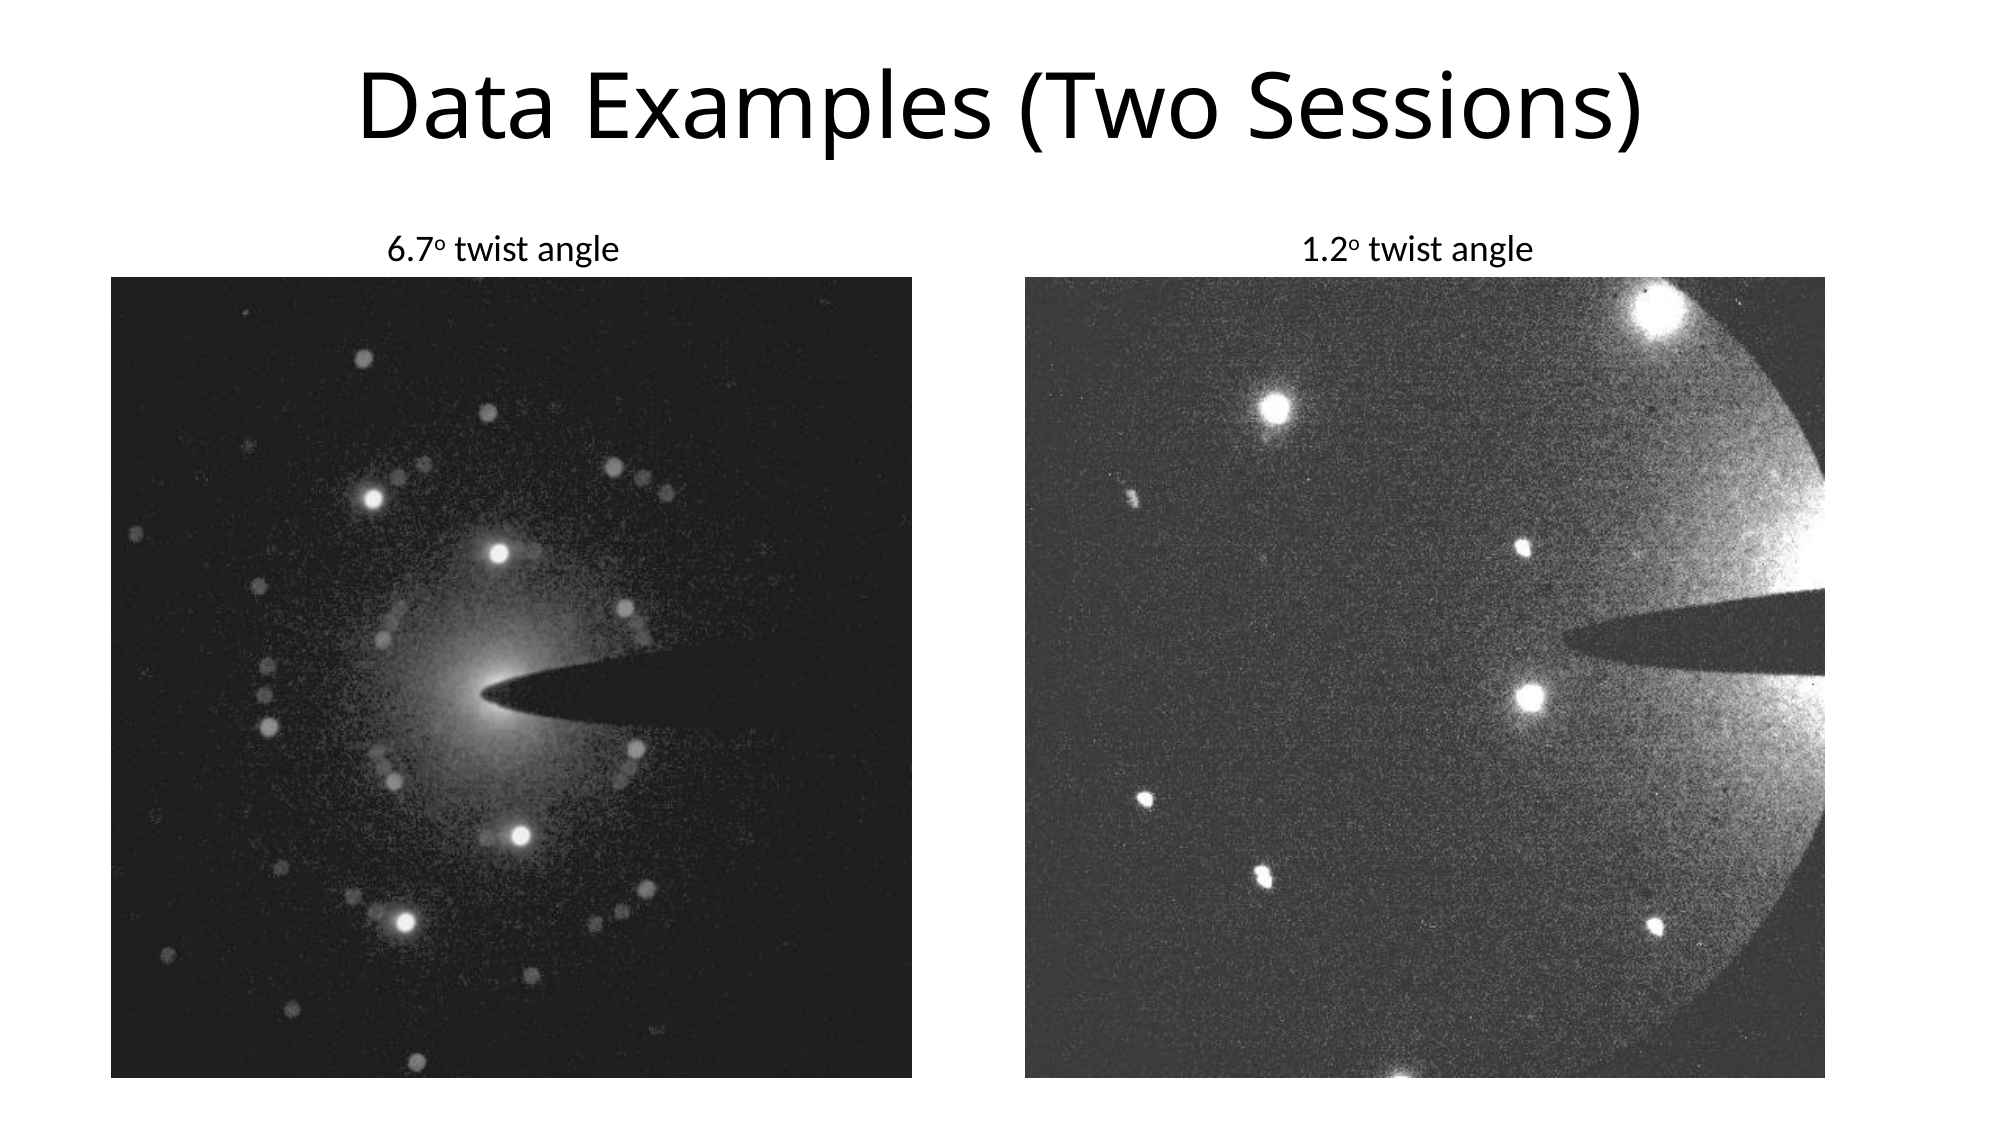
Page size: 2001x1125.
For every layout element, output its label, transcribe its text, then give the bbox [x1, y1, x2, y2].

picture [1024, 277, 1826, 1078]
title Data Examples (Two Sessions) [137, 0, 1863, 218]
text_box 6.7o twist angle [372, 216, 650, 277]
picture [111, 277, 912, 1078]
text_box 1.2o twist angle [1286, 216, 1564, 277]
